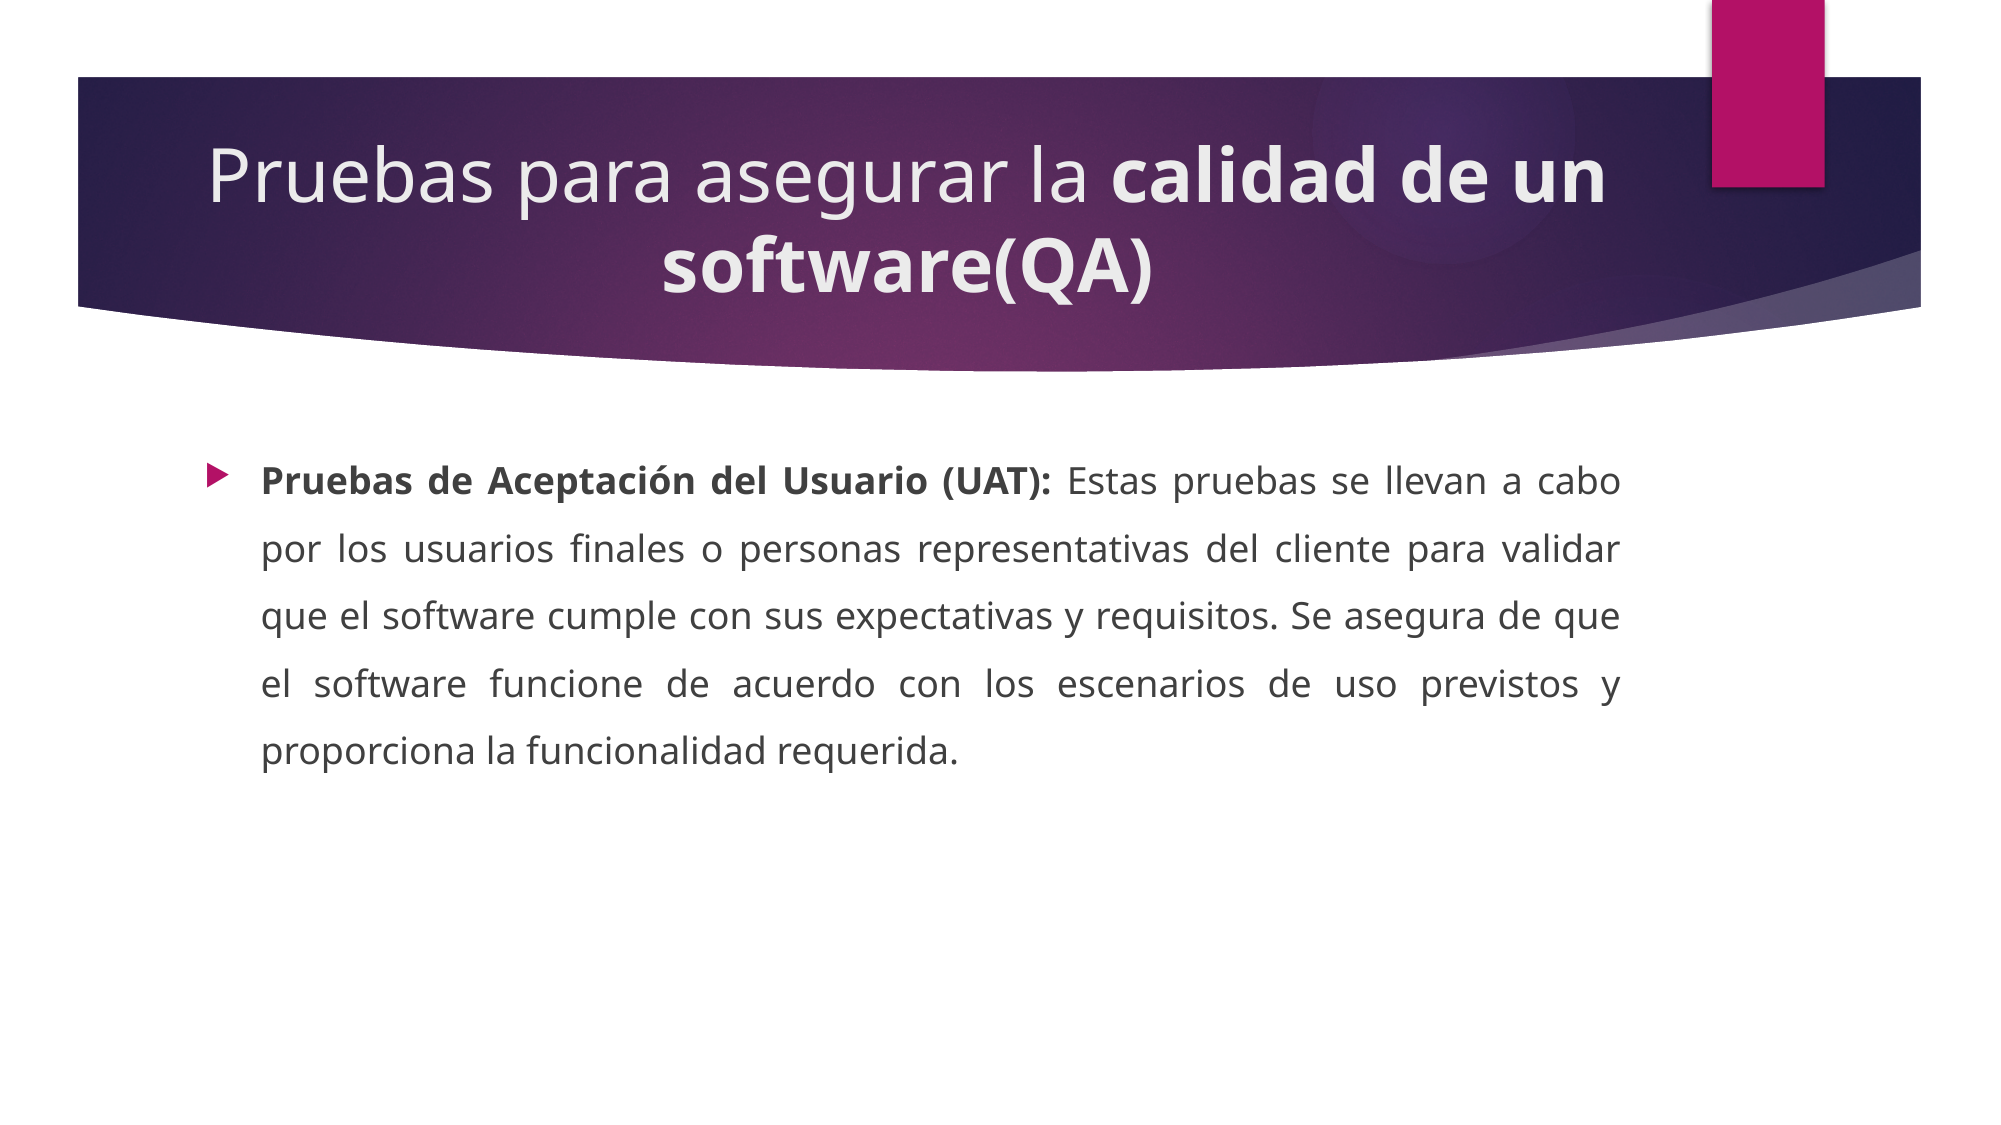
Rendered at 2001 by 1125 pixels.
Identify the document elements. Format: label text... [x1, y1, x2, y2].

list Pruebas de Aceptación del Usuario (UAT): Estas pruebas se llevan a cabo por los usuarios finales o personas representativas del cliente para validar que el software cumple con sus expectativas y requisitos. Se asegura de que el software funcione de acuerdo con los escenarios de uso previstos y proporciona la funcionalidad requerida. [189, 427, 1638, 988]
title Pruebas para asegurar la calidad de un software(QA) [189, 159, 1627, 276]
